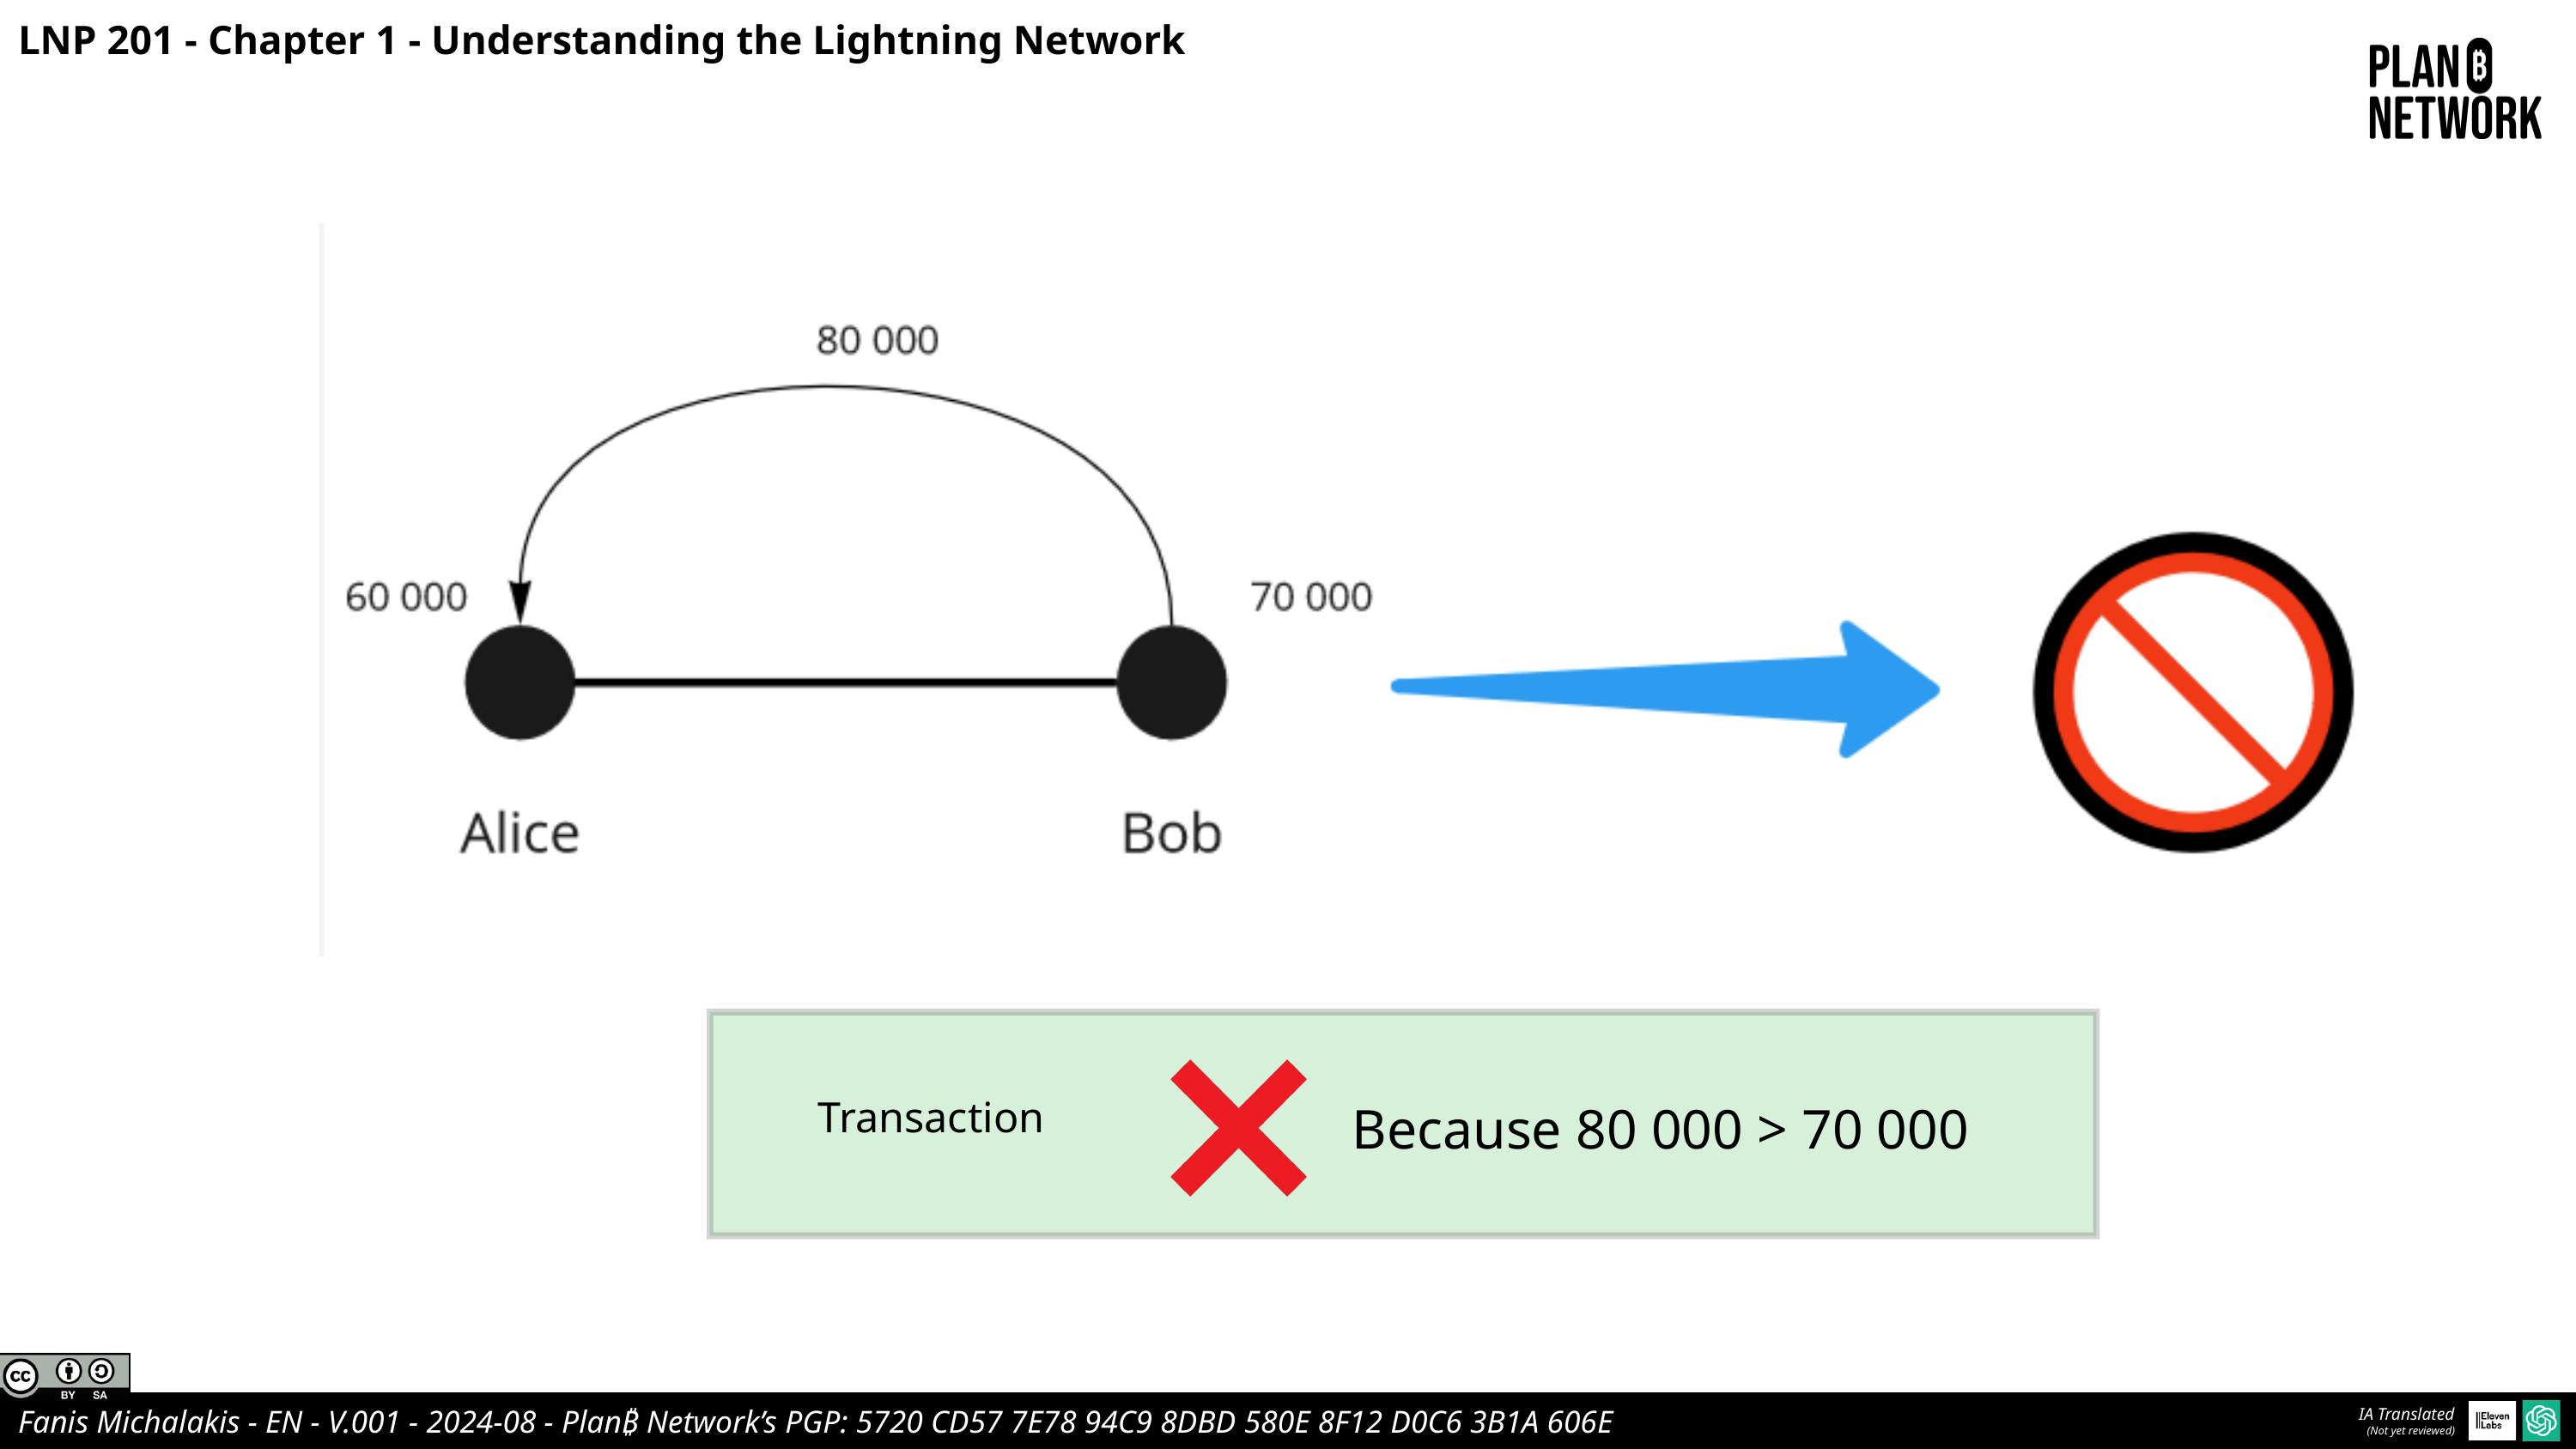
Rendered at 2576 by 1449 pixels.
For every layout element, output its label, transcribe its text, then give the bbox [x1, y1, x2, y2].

text_box [2369, 38, 2542, 139]
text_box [709, 1011, 2097, 1236]
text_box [0, 1392, 2576, 1449]
text_box [0, 1354, 130, 1389]
text_box [318, 223, 2410, 956]
text_box LNP 201 - Chapter 1 - Understanding the Lightning Network [18, 7, 1813, 63]
